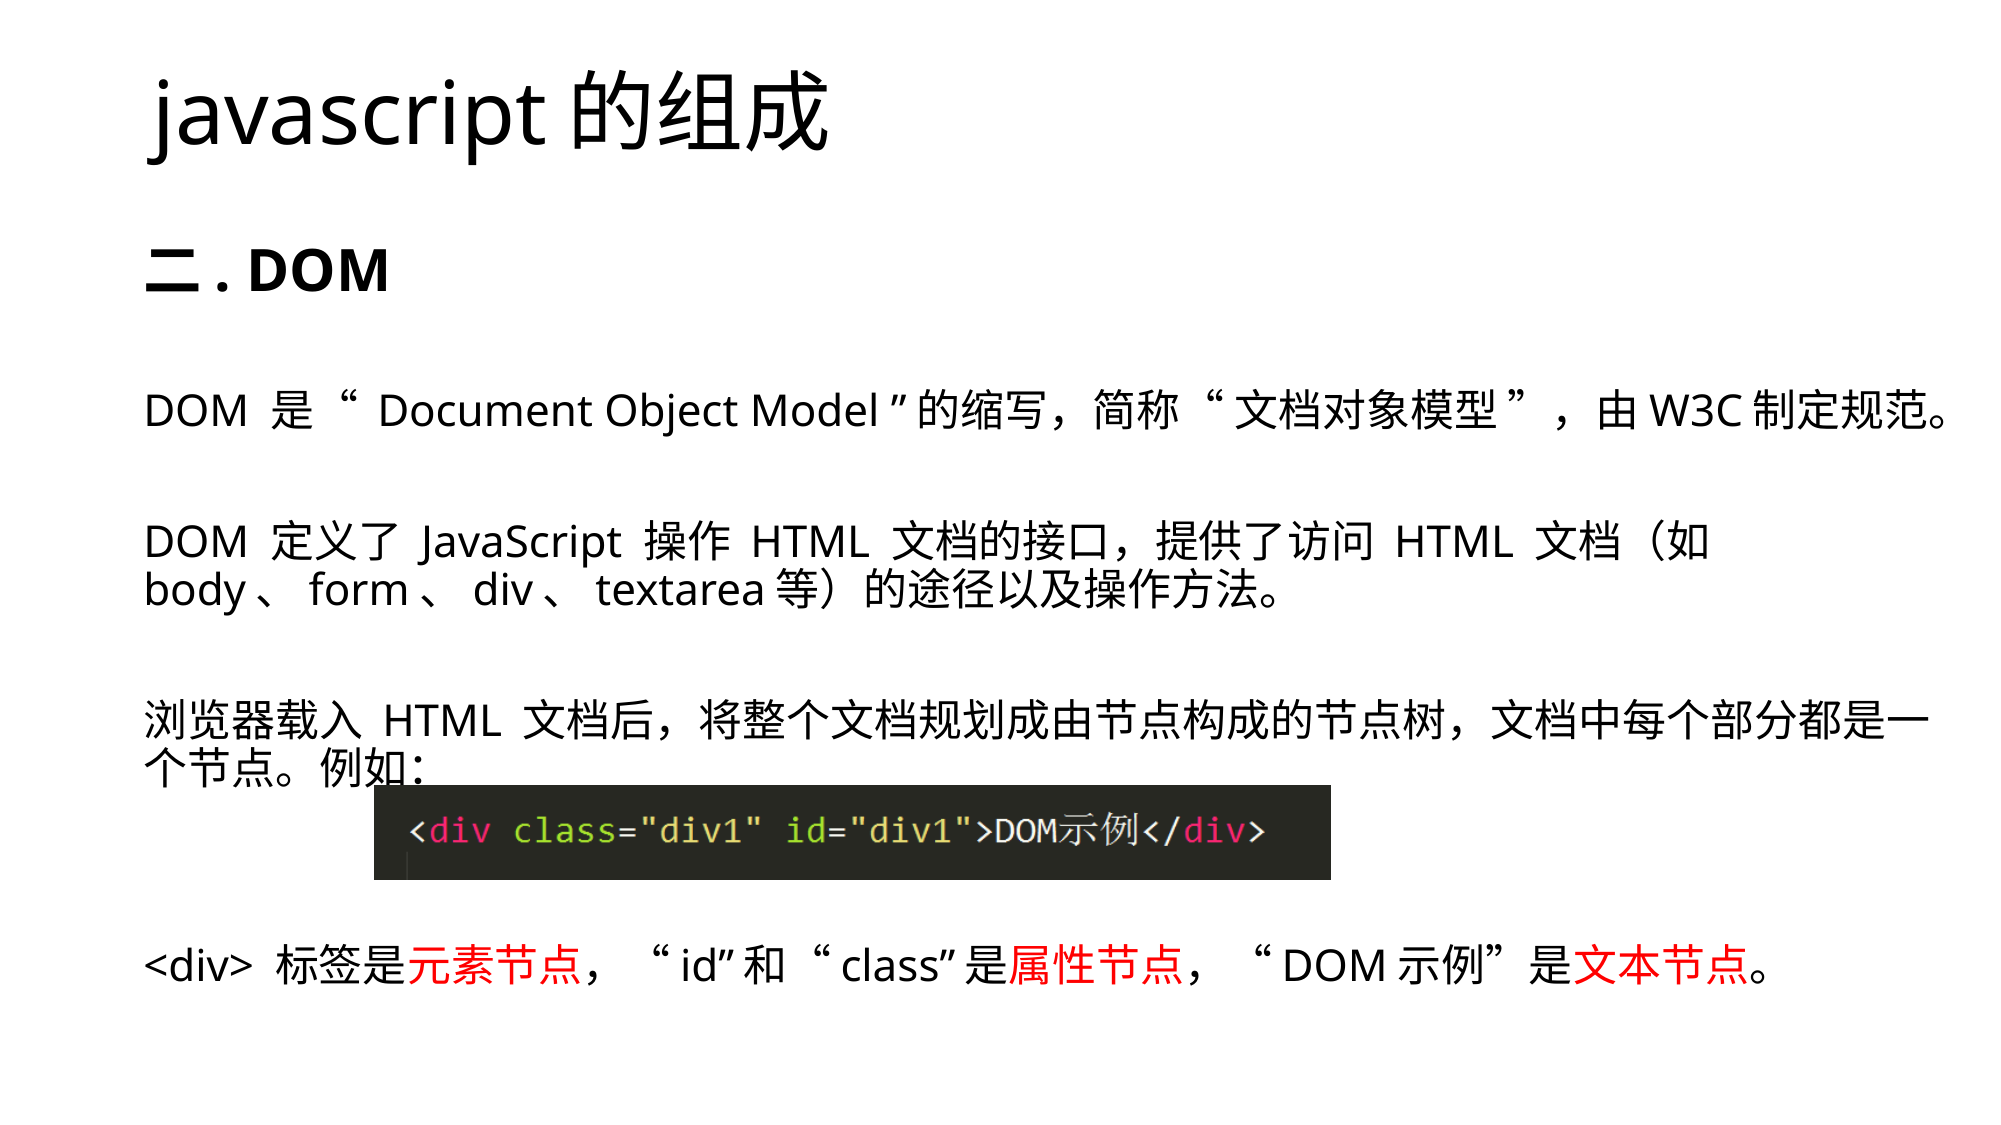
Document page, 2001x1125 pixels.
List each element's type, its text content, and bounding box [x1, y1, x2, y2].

picture [374, 785, 1331, 880]
title javascript的组成 [137, 59, 1863, 218]
list 二. DOM DOM 是“ Document Object Model ”的缩写，简称“ 文档对象模型 ”，由W3C制定规范。 DOM 定义了 JavaScript 操作 HTML 文档的接口，提供了访问 HTML 文档（如body、form、div、textarea等）的途径以及操作方法。 浏览器载入 HTML 文档后，将整个文档规划成由节点构成的节点树，文档中每个部分都是一个节点。例如： <div> 标签是元素节点，“id”和“class”是属性节点，“DOM示例”是文本节点。 [137, 218, 1954, 1014]
